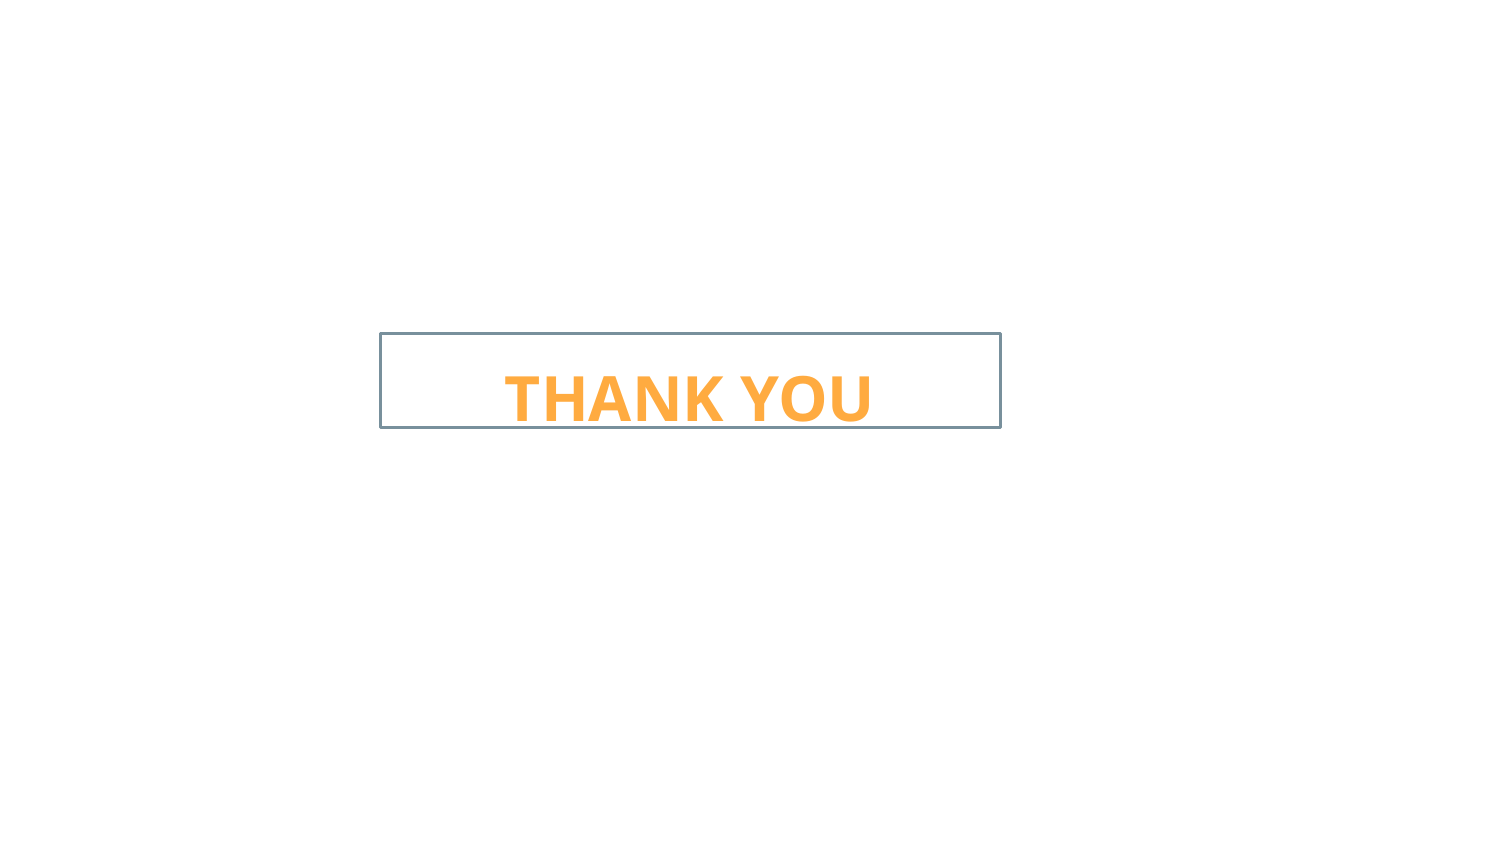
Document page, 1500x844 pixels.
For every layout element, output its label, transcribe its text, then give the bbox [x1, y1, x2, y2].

list THANK YOU [380, 333, 1001, 428]
